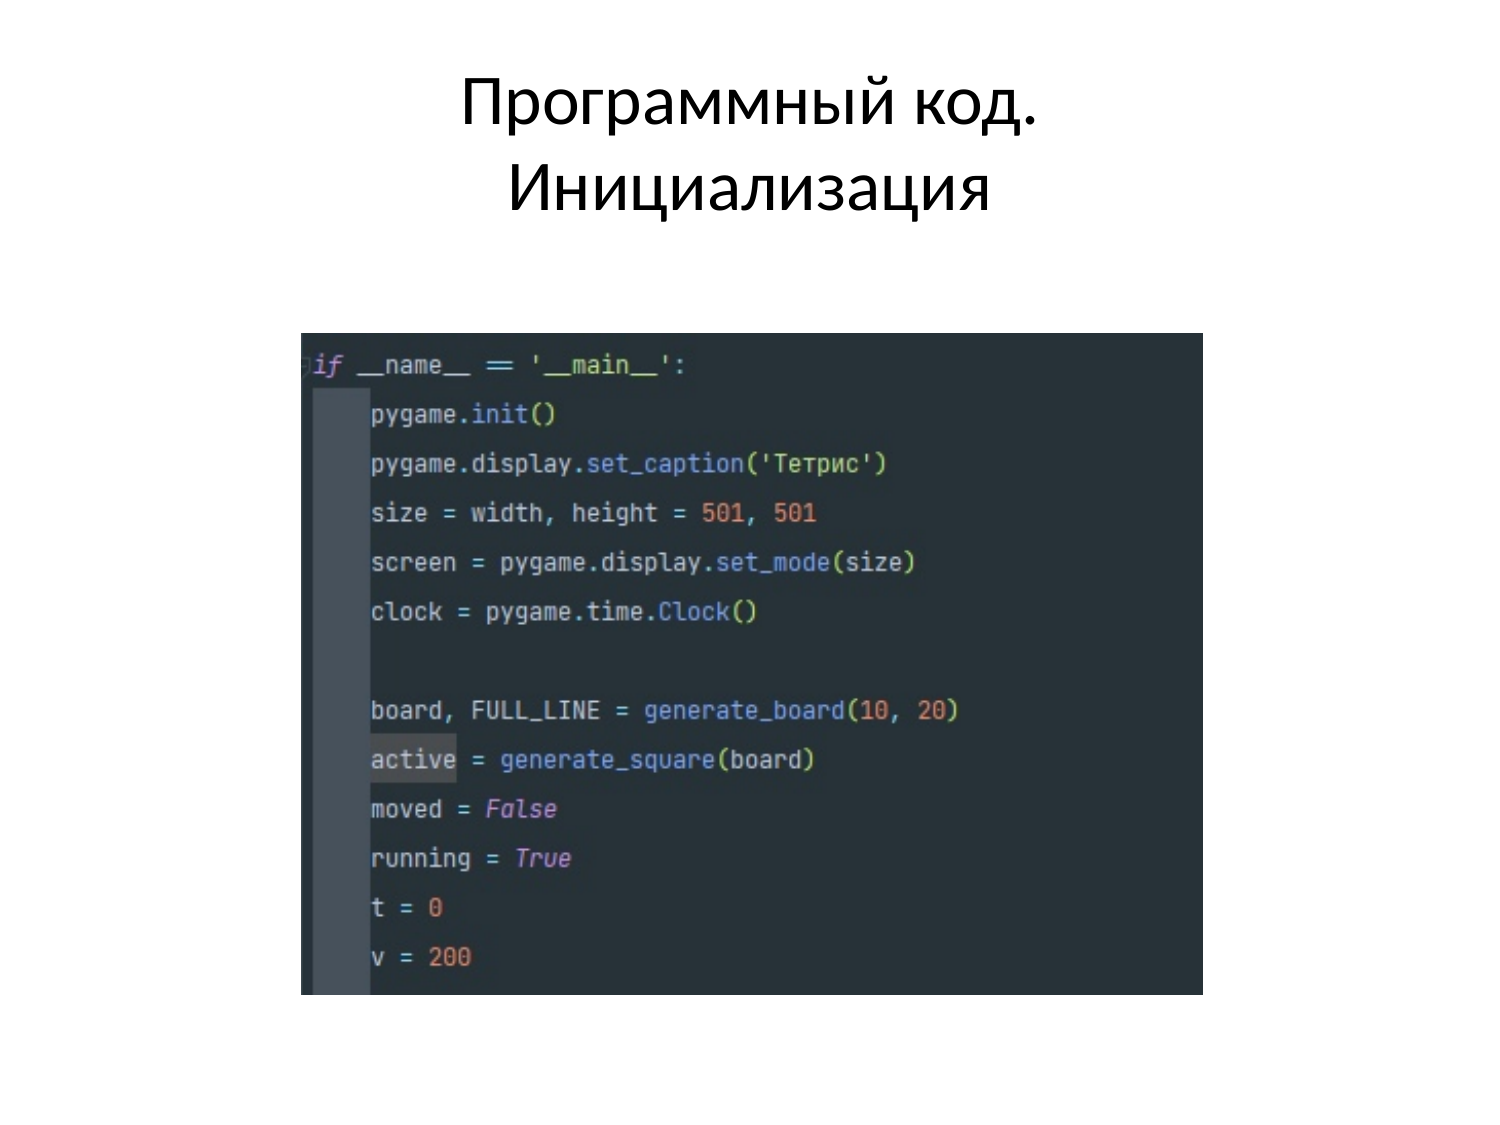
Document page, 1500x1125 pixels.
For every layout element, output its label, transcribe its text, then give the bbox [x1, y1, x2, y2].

title Программный код. Инициализация [75, 45, 1425, 233]
picture [300, 332, 1204, 995]
